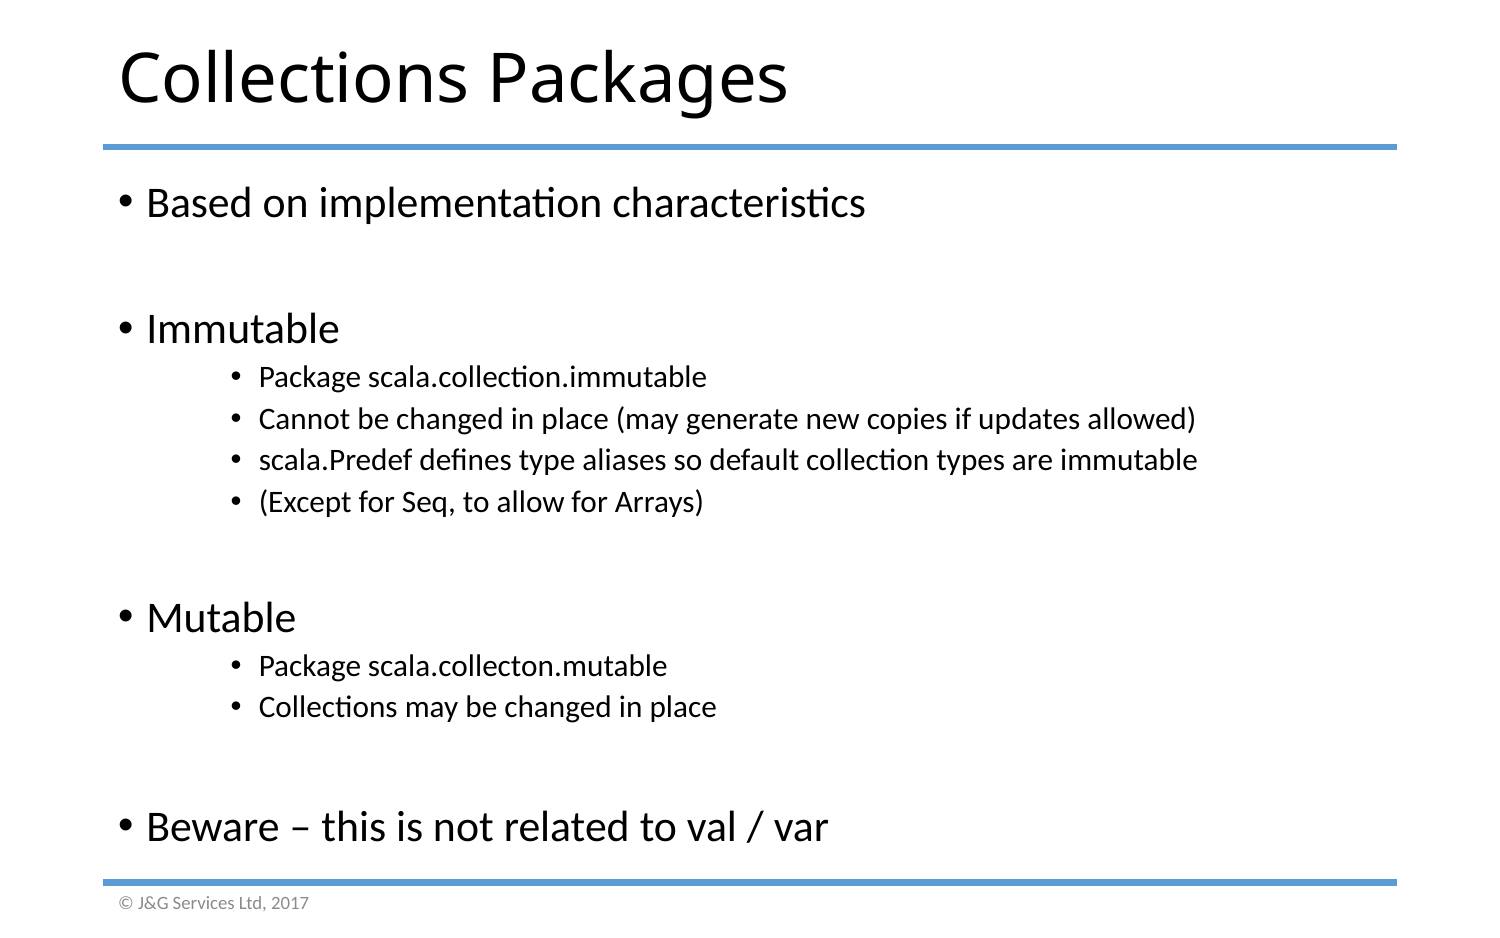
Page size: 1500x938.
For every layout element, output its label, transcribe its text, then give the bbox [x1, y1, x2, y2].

title Collections Packages [103, 27, 1397, 133]
list Based on implementation characteristics Immutable Package scala.collection.immutable Cannot be changed in place (may generate new copies if updates allowed) scala.Predef defines type aliases so default collection types are immutable (Except for Seq, to allow for Arrays) Mutable Package scala.collecton.mutable Collections may be changed in place Beware – this is not related to val / var [103, 172, 1397, 858]
